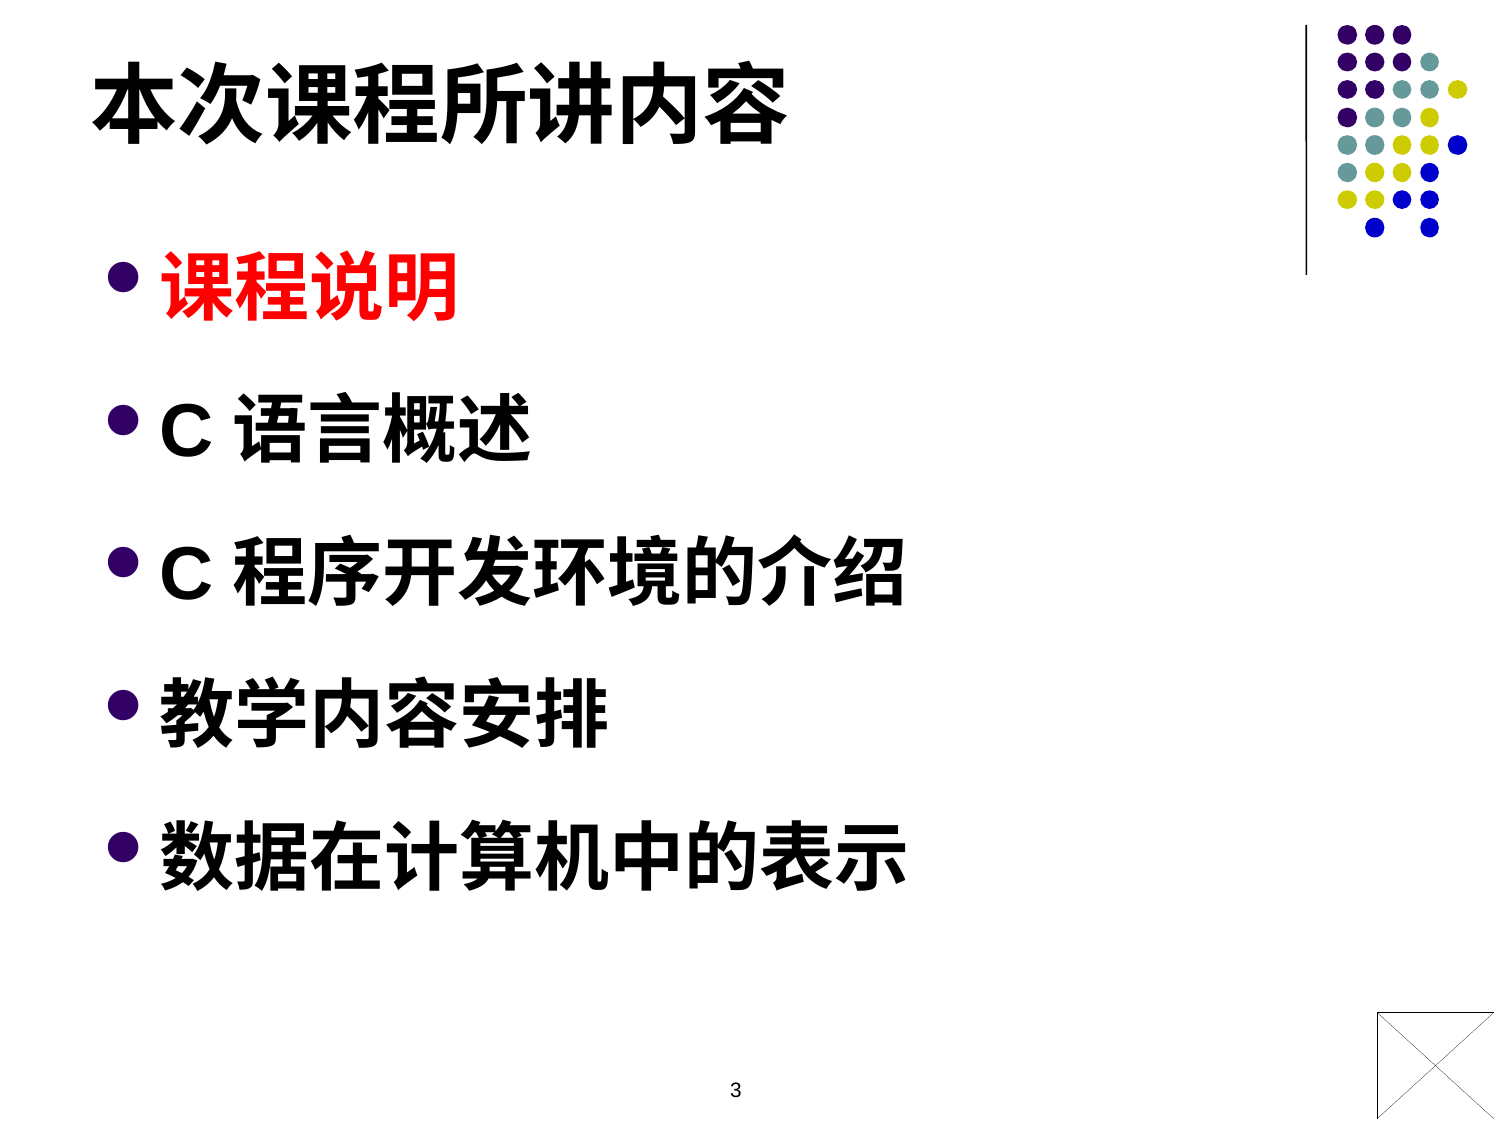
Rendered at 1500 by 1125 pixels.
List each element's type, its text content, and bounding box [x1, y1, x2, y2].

title 本次课程所讲内容 [75, 20, 1313, 161]
text_box 3 [560, 1068, 911, 1125]
list 课程说明 C语言概述 C程序开发环境的介绍 教学内容安排 数据在计算机中的表示 [88, 231, 1378, 1012]
